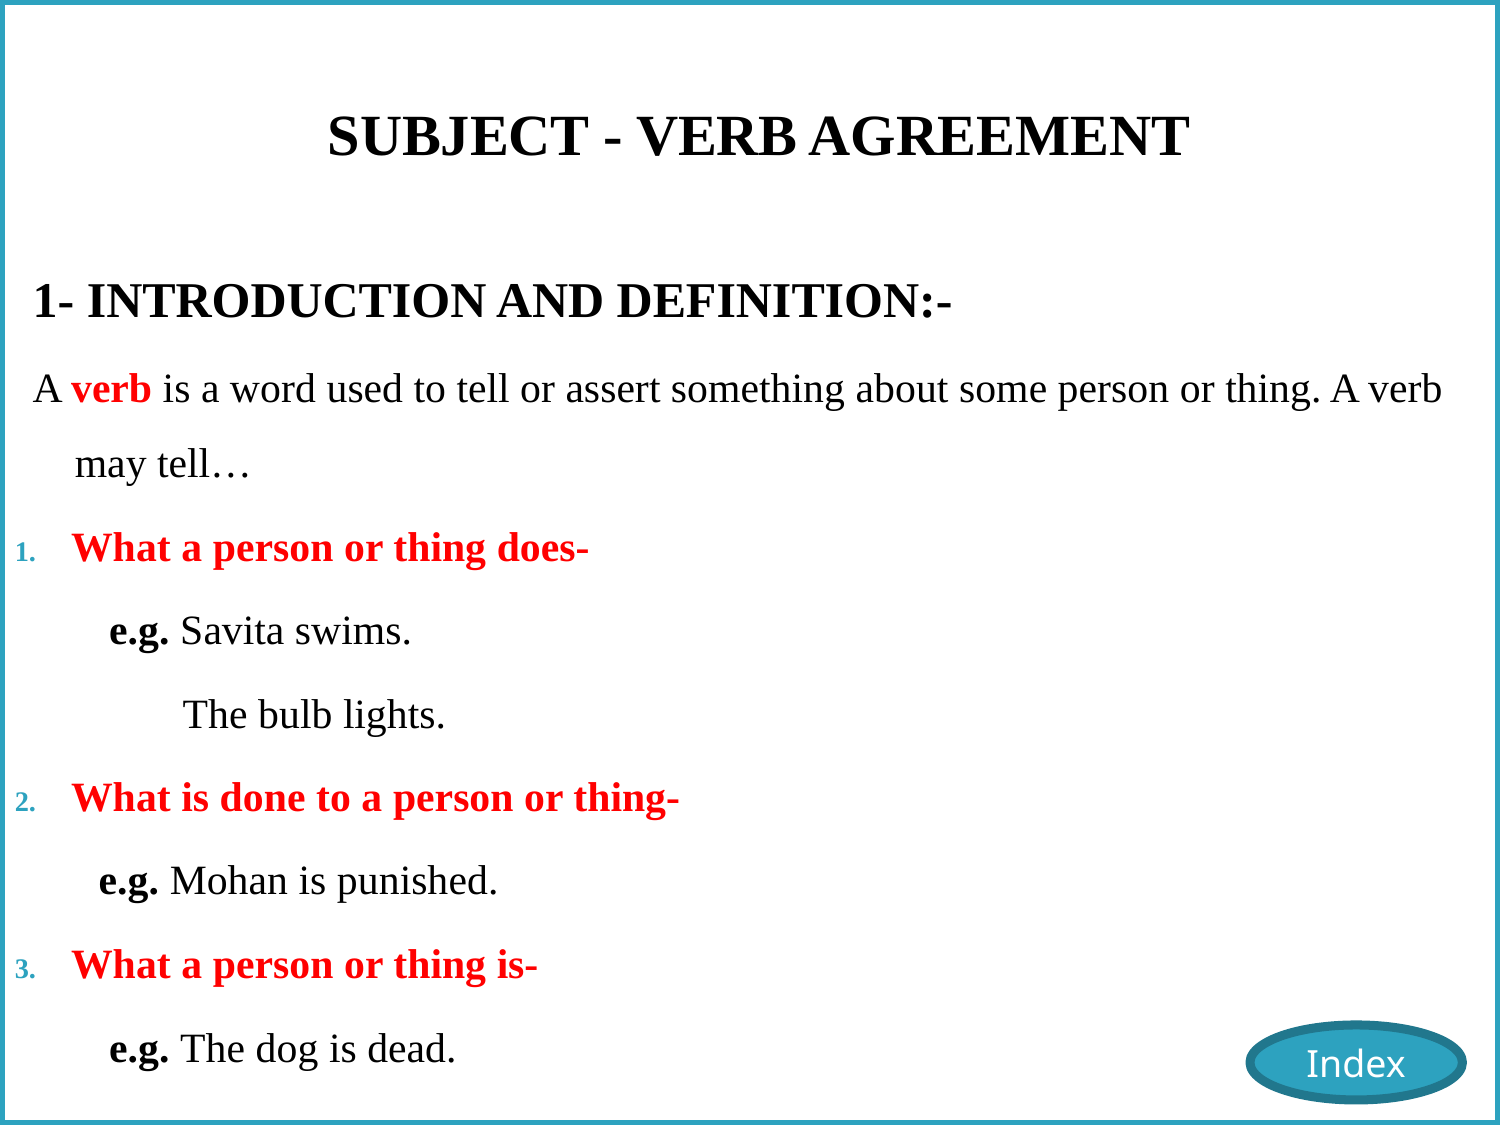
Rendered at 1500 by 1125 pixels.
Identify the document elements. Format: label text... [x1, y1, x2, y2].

list SUBJECT - VERB AGREEMENT 1- INTRODUCTION AND DEFINITION:- A verb is a word used to tell or assert something about some person or thing. A verb may tell… What a person or thing does- e.g. Savita swims. The bulb lights. What is done to a person or thing- e.g. Mohan is punished. What a person or thing is- e.g. The dog is dead. [0, 0, 1500, 1125]
text_box Index [1245, 1020, 1467, 1105]
